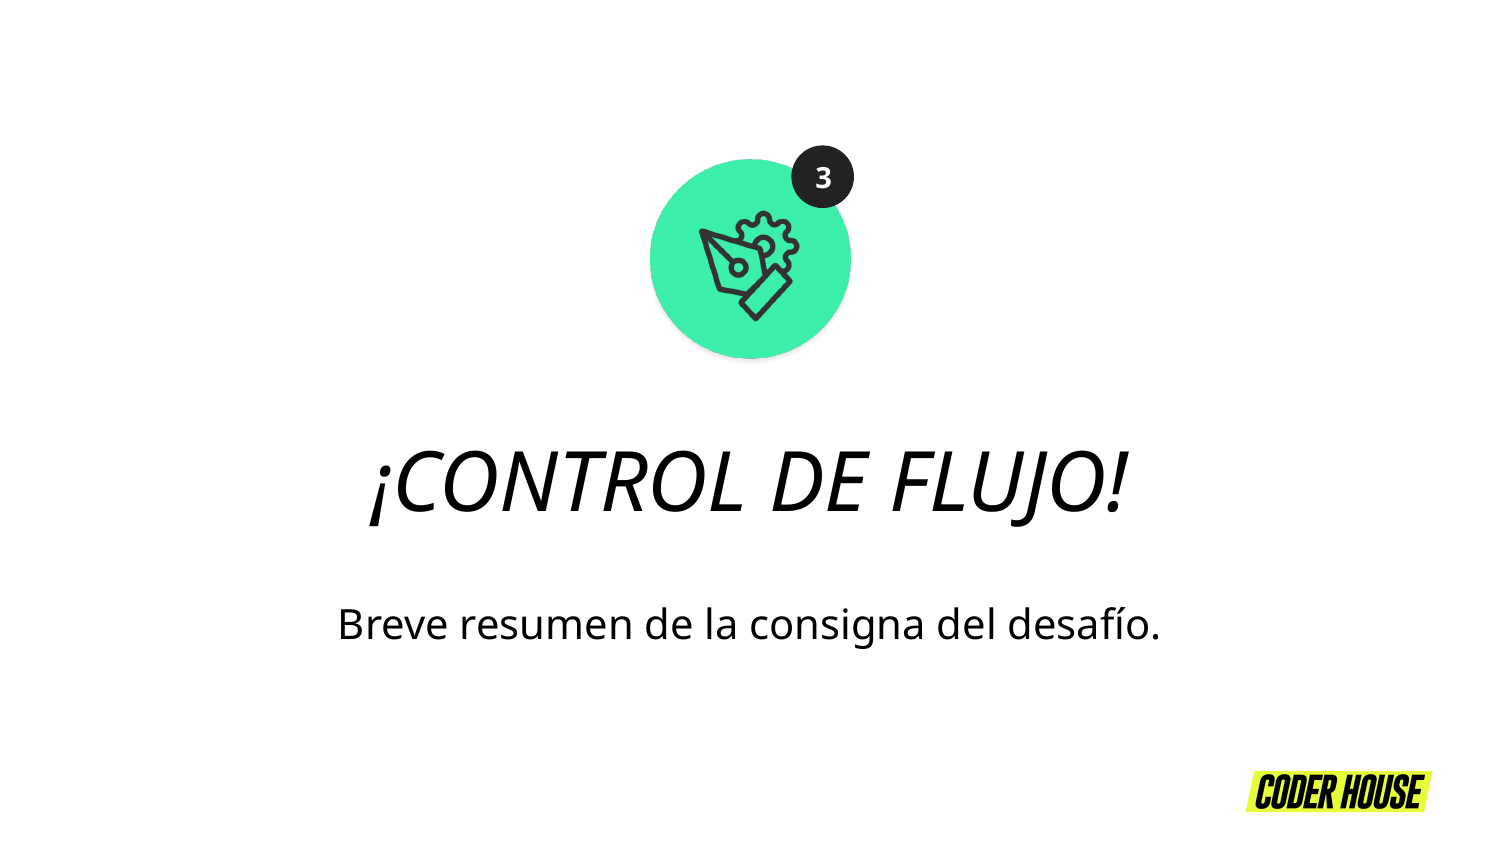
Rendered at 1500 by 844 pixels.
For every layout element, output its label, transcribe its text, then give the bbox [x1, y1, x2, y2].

picture [1241, 764, 1437, 819]
picture [636, 145, 864, 372]
text_box ¡CONTROL DE FLUJO! [236, 413, 1264, 575]
text_box Breve resumen de la consigna del desafío. [153, 575, 1346, 721]
